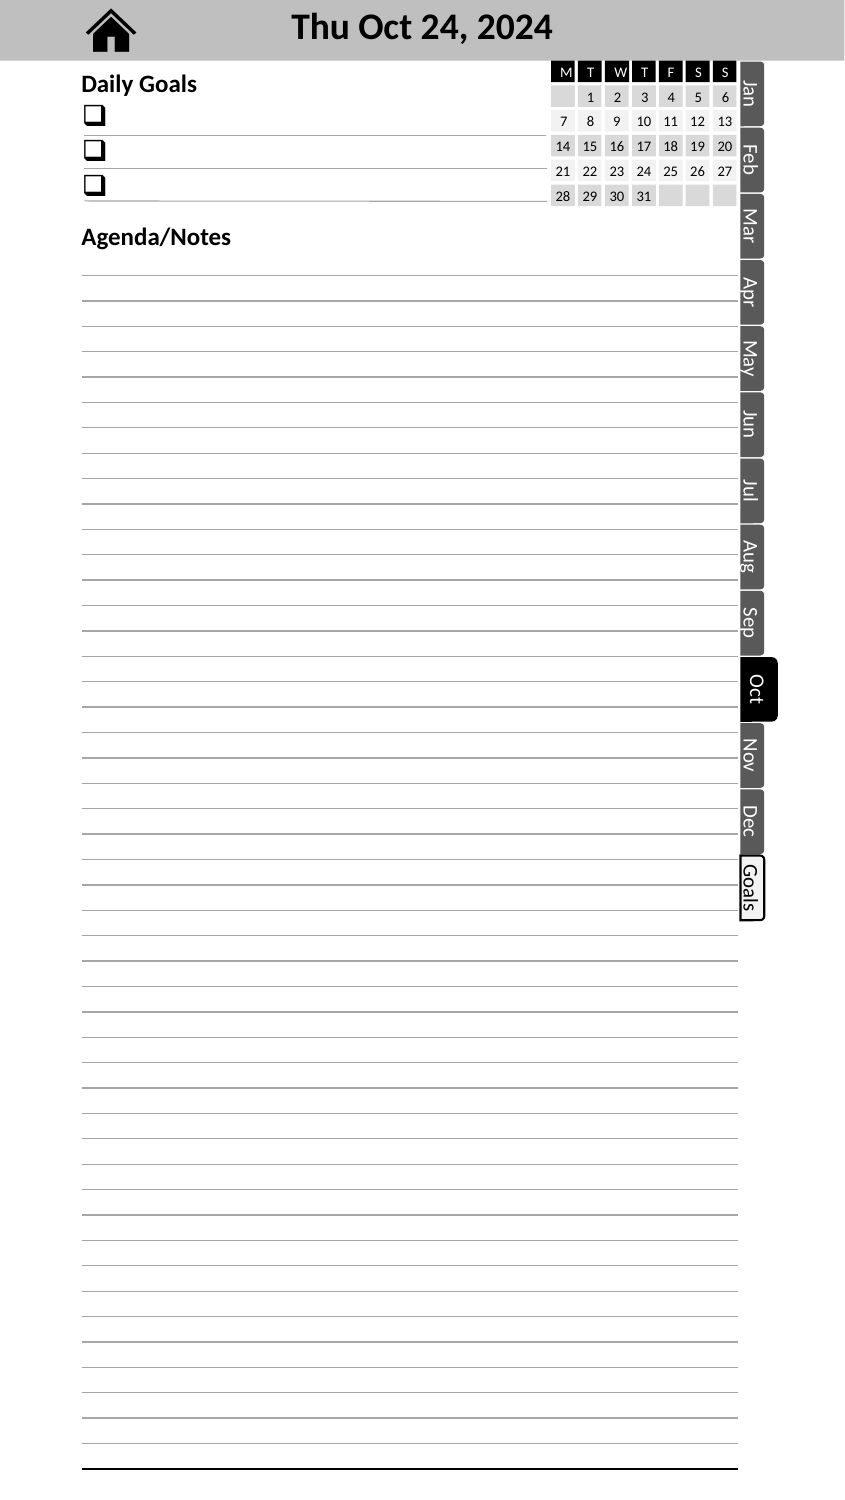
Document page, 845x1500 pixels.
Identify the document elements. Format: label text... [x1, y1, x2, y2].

list Thu Oct 24, 2024 [190, 0, 655, 61]
picture [82, 1, 140, 59]
